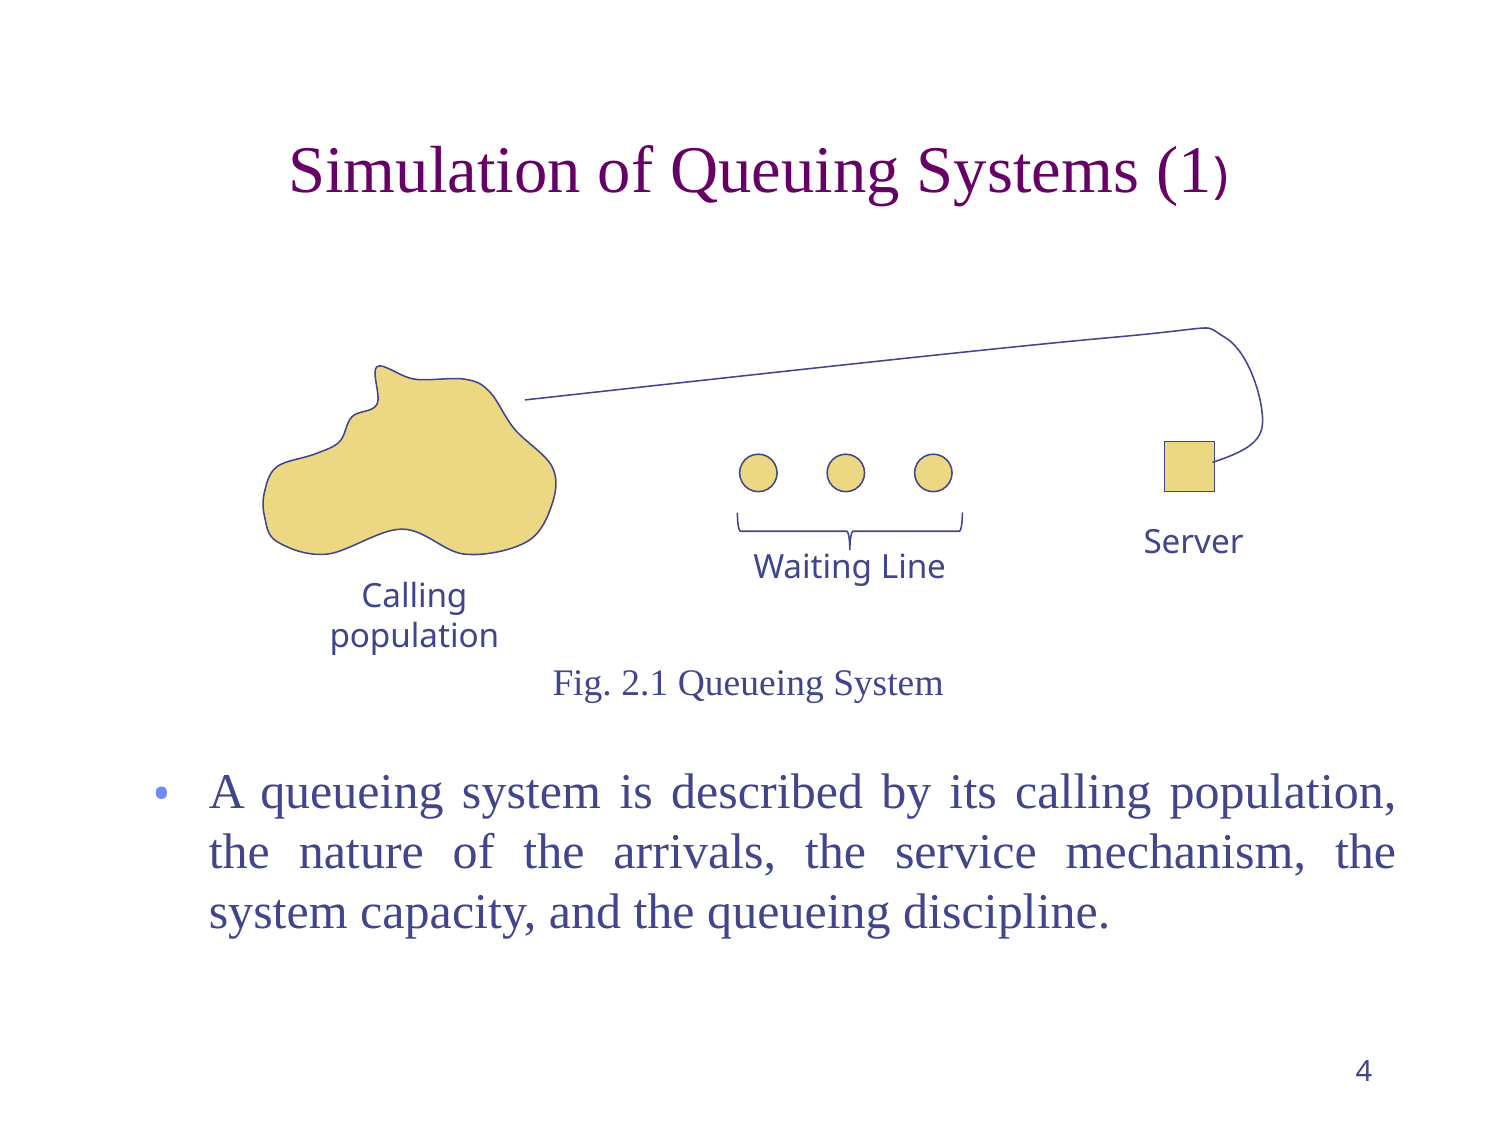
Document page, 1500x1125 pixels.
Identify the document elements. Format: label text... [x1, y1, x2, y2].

title Simulation of Queuing Systems (1) [195, 113, 1321, 214]
text_box Server [1124, 512, 1263, 568]
text_box [739, 454, 778, 492]
text_box [914, 454, 953, 492]
text_box ‹#› [1074, 1024, 1388, 1100]
text_box [263, 365, 556, 555]
text_box [1164, 459, 1215, 492]
text_box [827, 454, 865, 492]
text_box Calling population [264, 566, 565, 662]
text_box Fig. 2.1 Queueing System [537, 649, 1013, 710]
text_box [737, 512, 963, 551]
text_box [524, 327, 1263, 463]
text_box Waiting Line [699, 537, 1000, 593]
list A queueing system is described by its calling population, the nature of the arrivals, the service mechanism, the system capacity, and the queueing discipline. [137, 751, 1413, 988]
